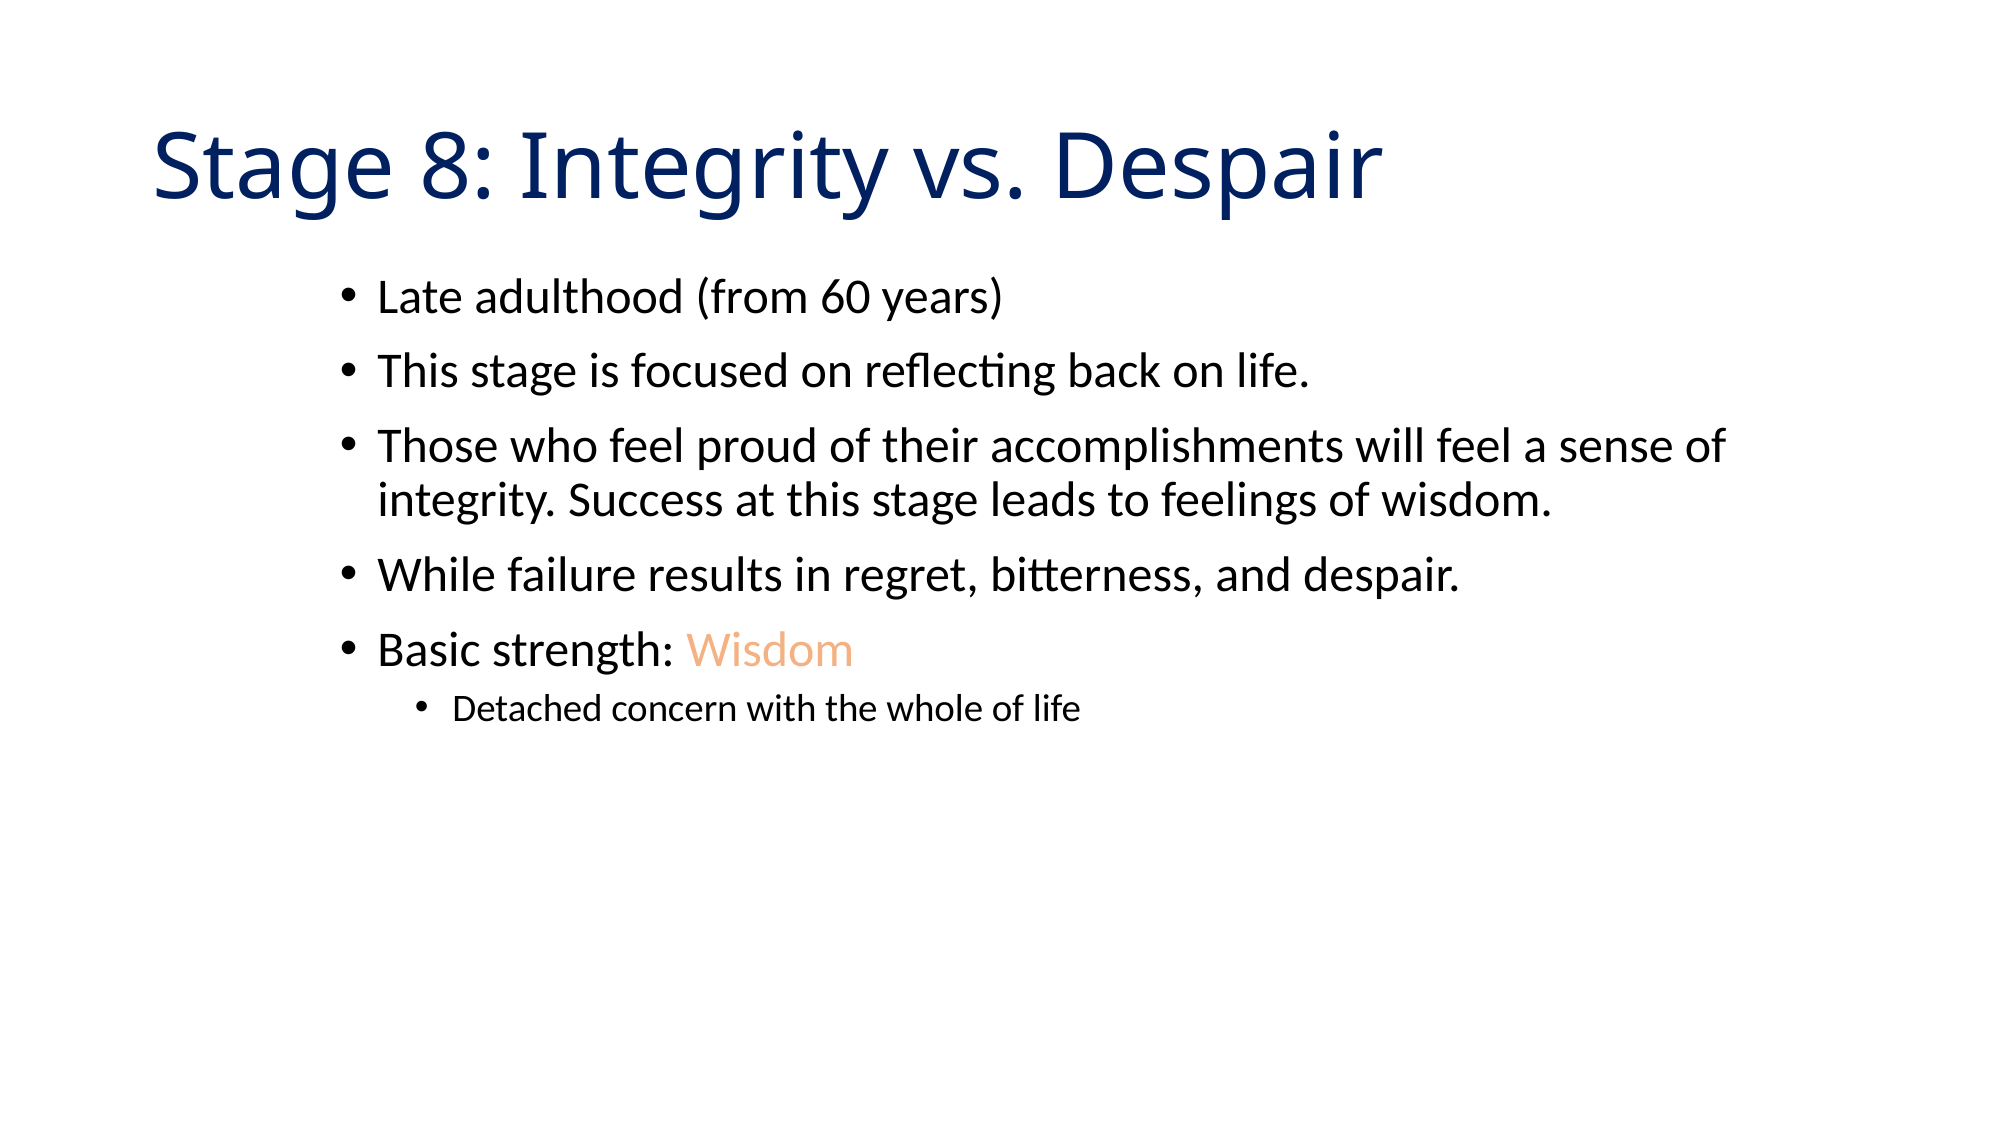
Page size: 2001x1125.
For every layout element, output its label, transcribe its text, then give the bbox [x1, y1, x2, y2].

title Stage 8: Integrity vs. Despair [137, 59, 1863, 278]
list Late adulthood (from 60 years) This stage is focused on reflecting back on life. Those who feel proud of their accomplishments will feel a sense of integrity. Success at this stage leads to feelings of wisdom. While failure results in regret, bitterness, and despair. Basic strength: Wisdom Detached concern with the whole of life [324, 262, 1768, 1038]
